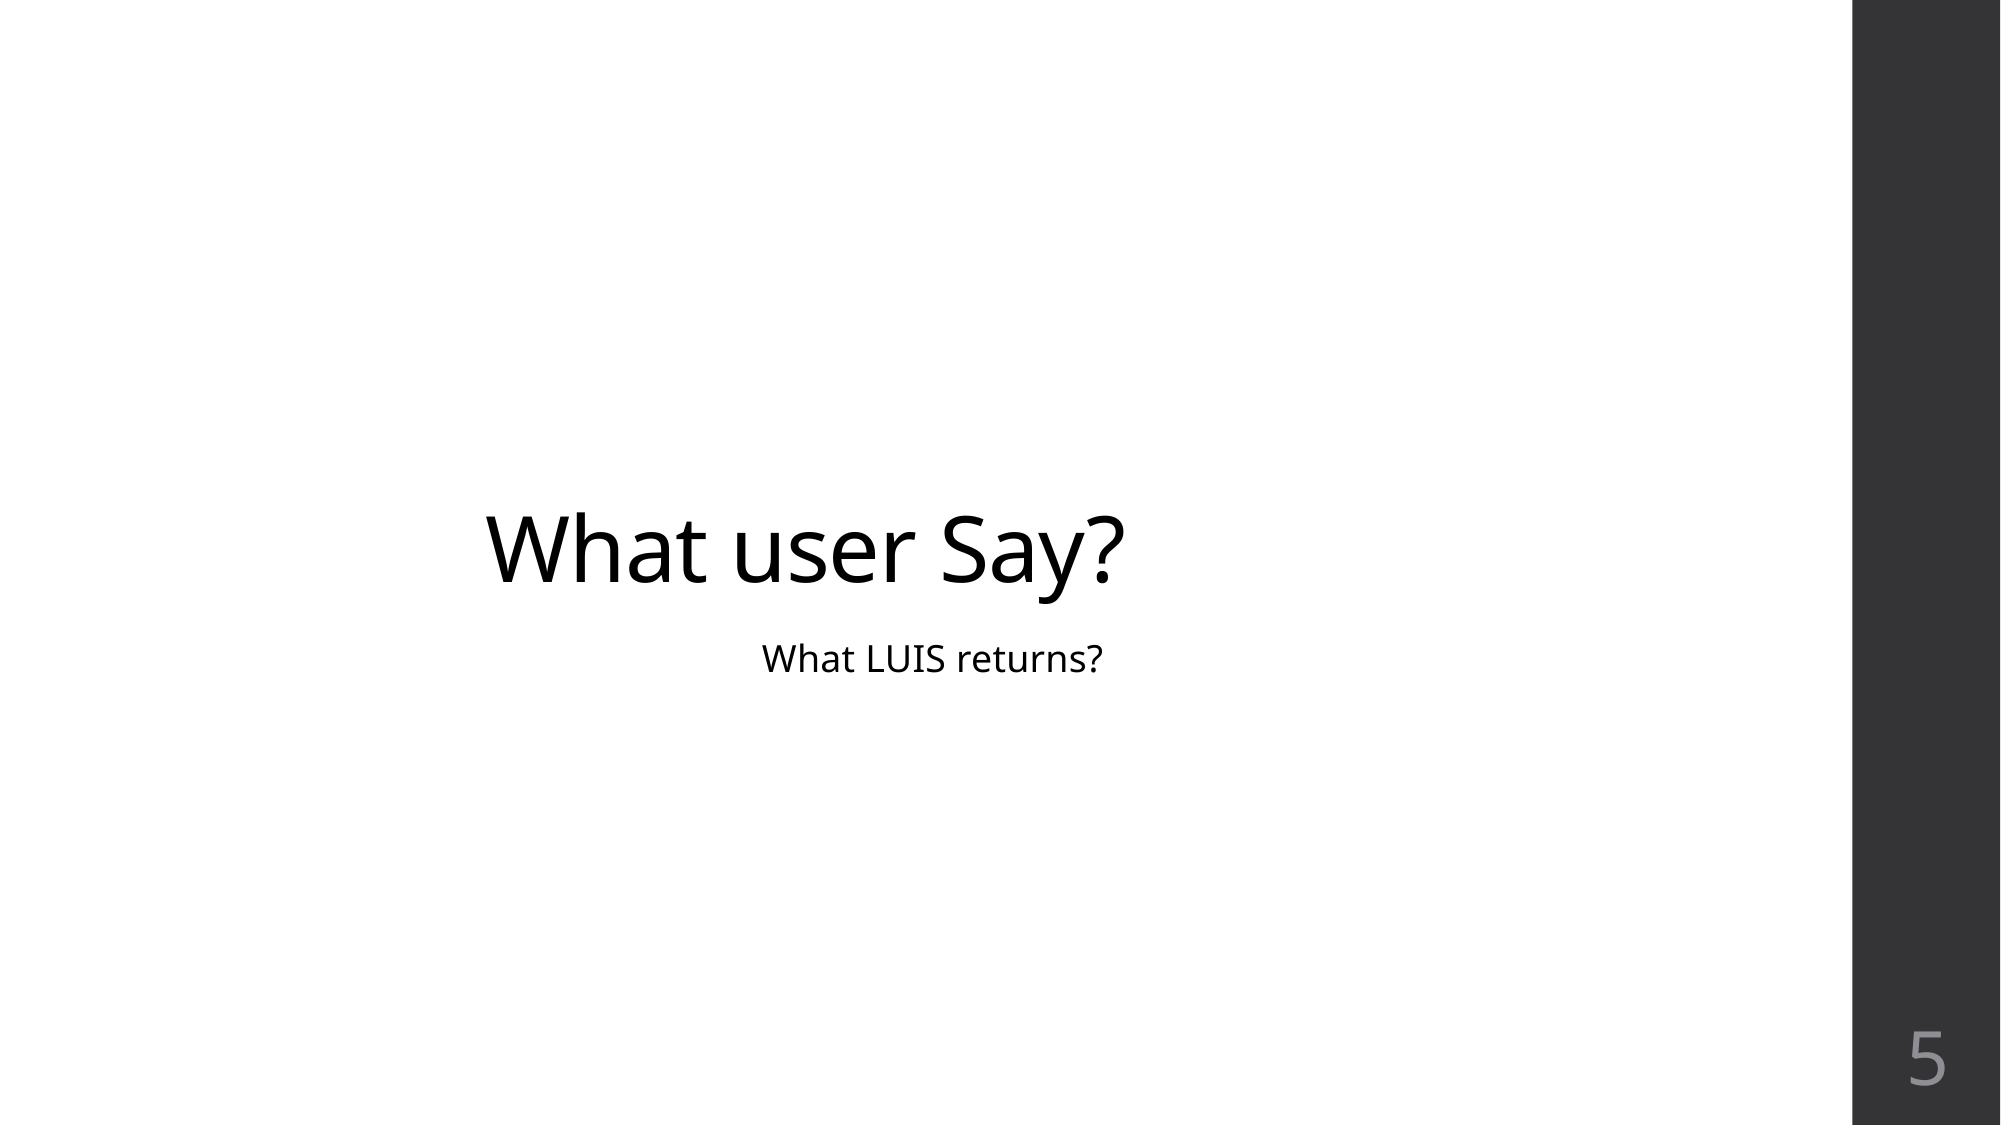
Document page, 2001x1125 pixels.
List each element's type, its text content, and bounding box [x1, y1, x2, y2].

text_box What LUIS returns? [747, 631, 1161, 700]
slide_number 5 [1852, 1012, 2000, 1110]
text_box What user Say? [470, 496, 1745, 767]
